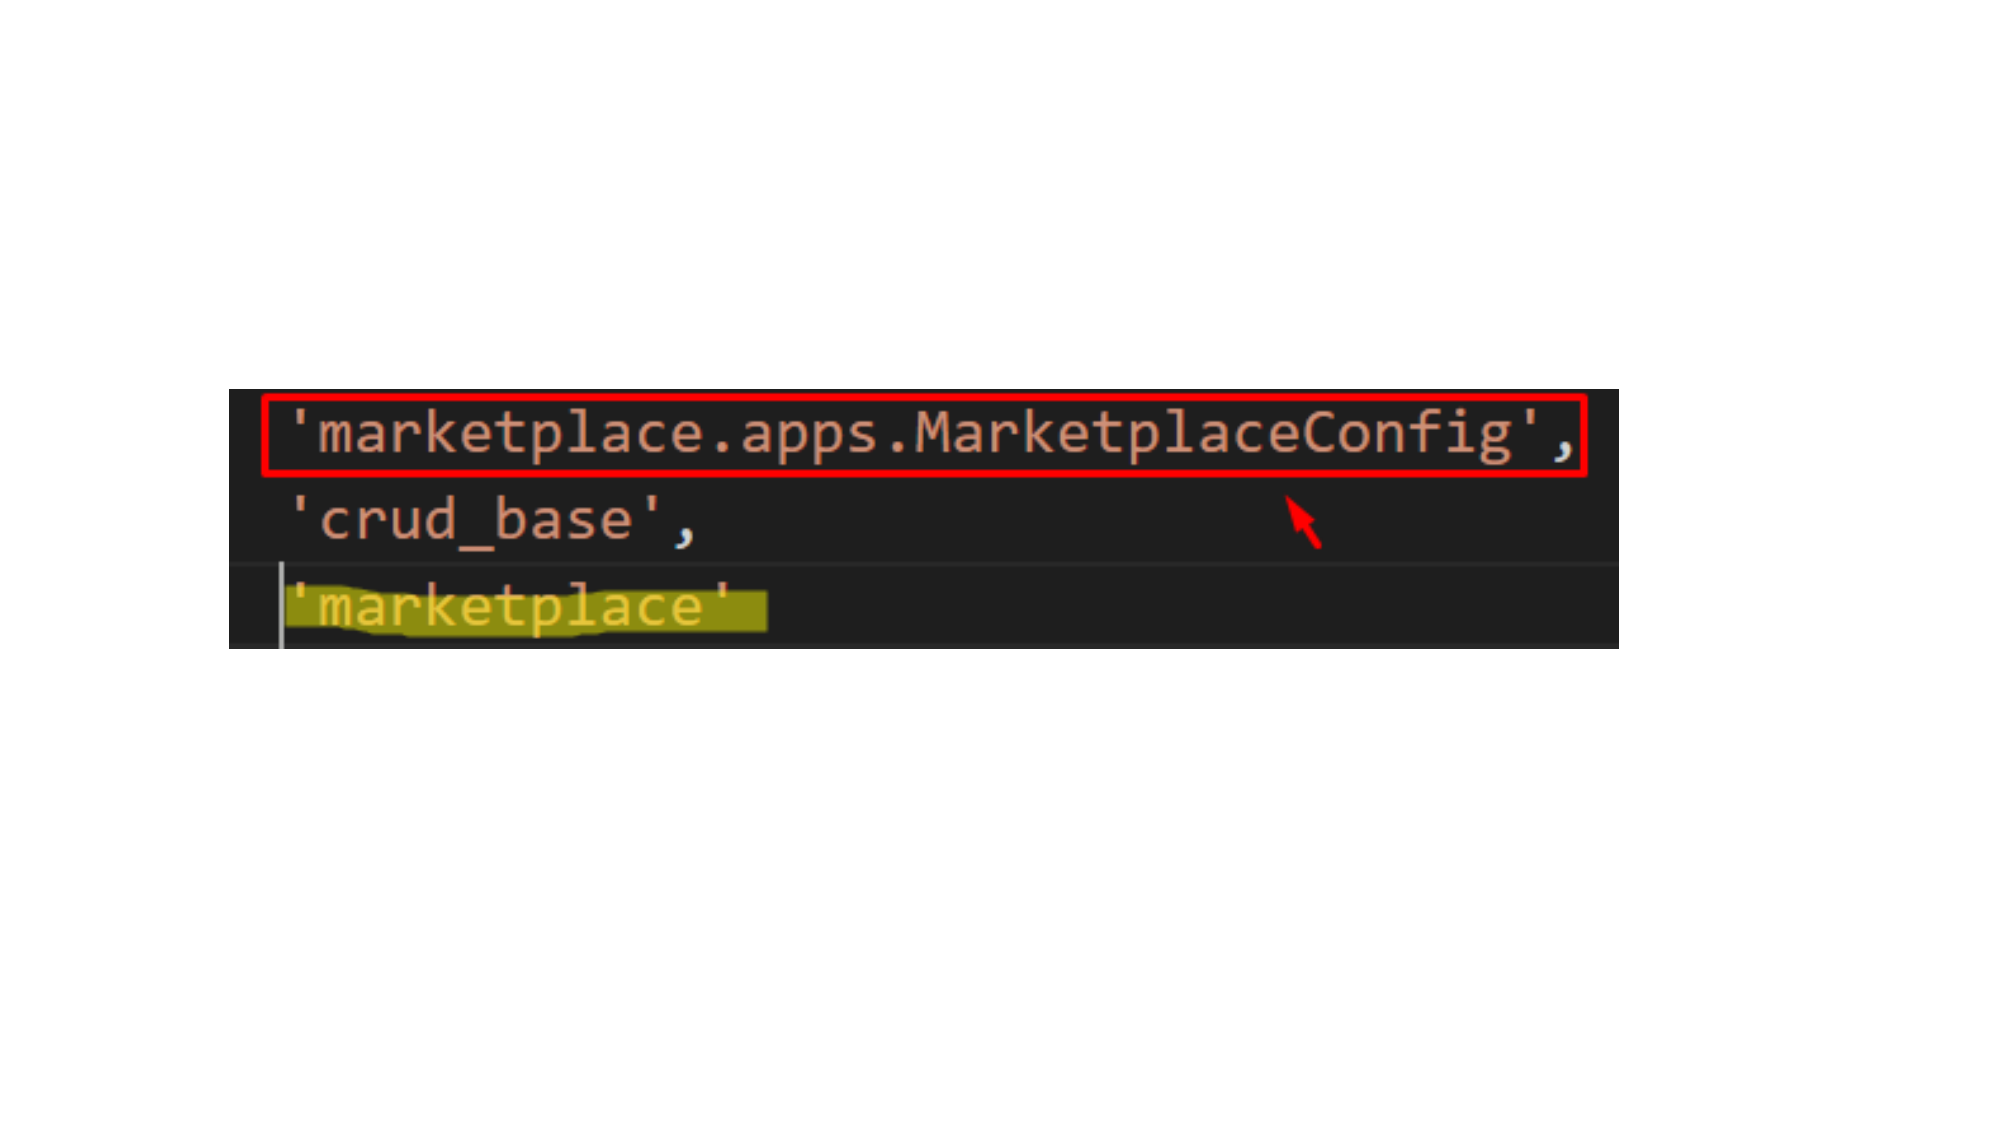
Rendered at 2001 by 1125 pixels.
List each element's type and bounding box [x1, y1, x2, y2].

picture [229, 389, 1619, 649]
